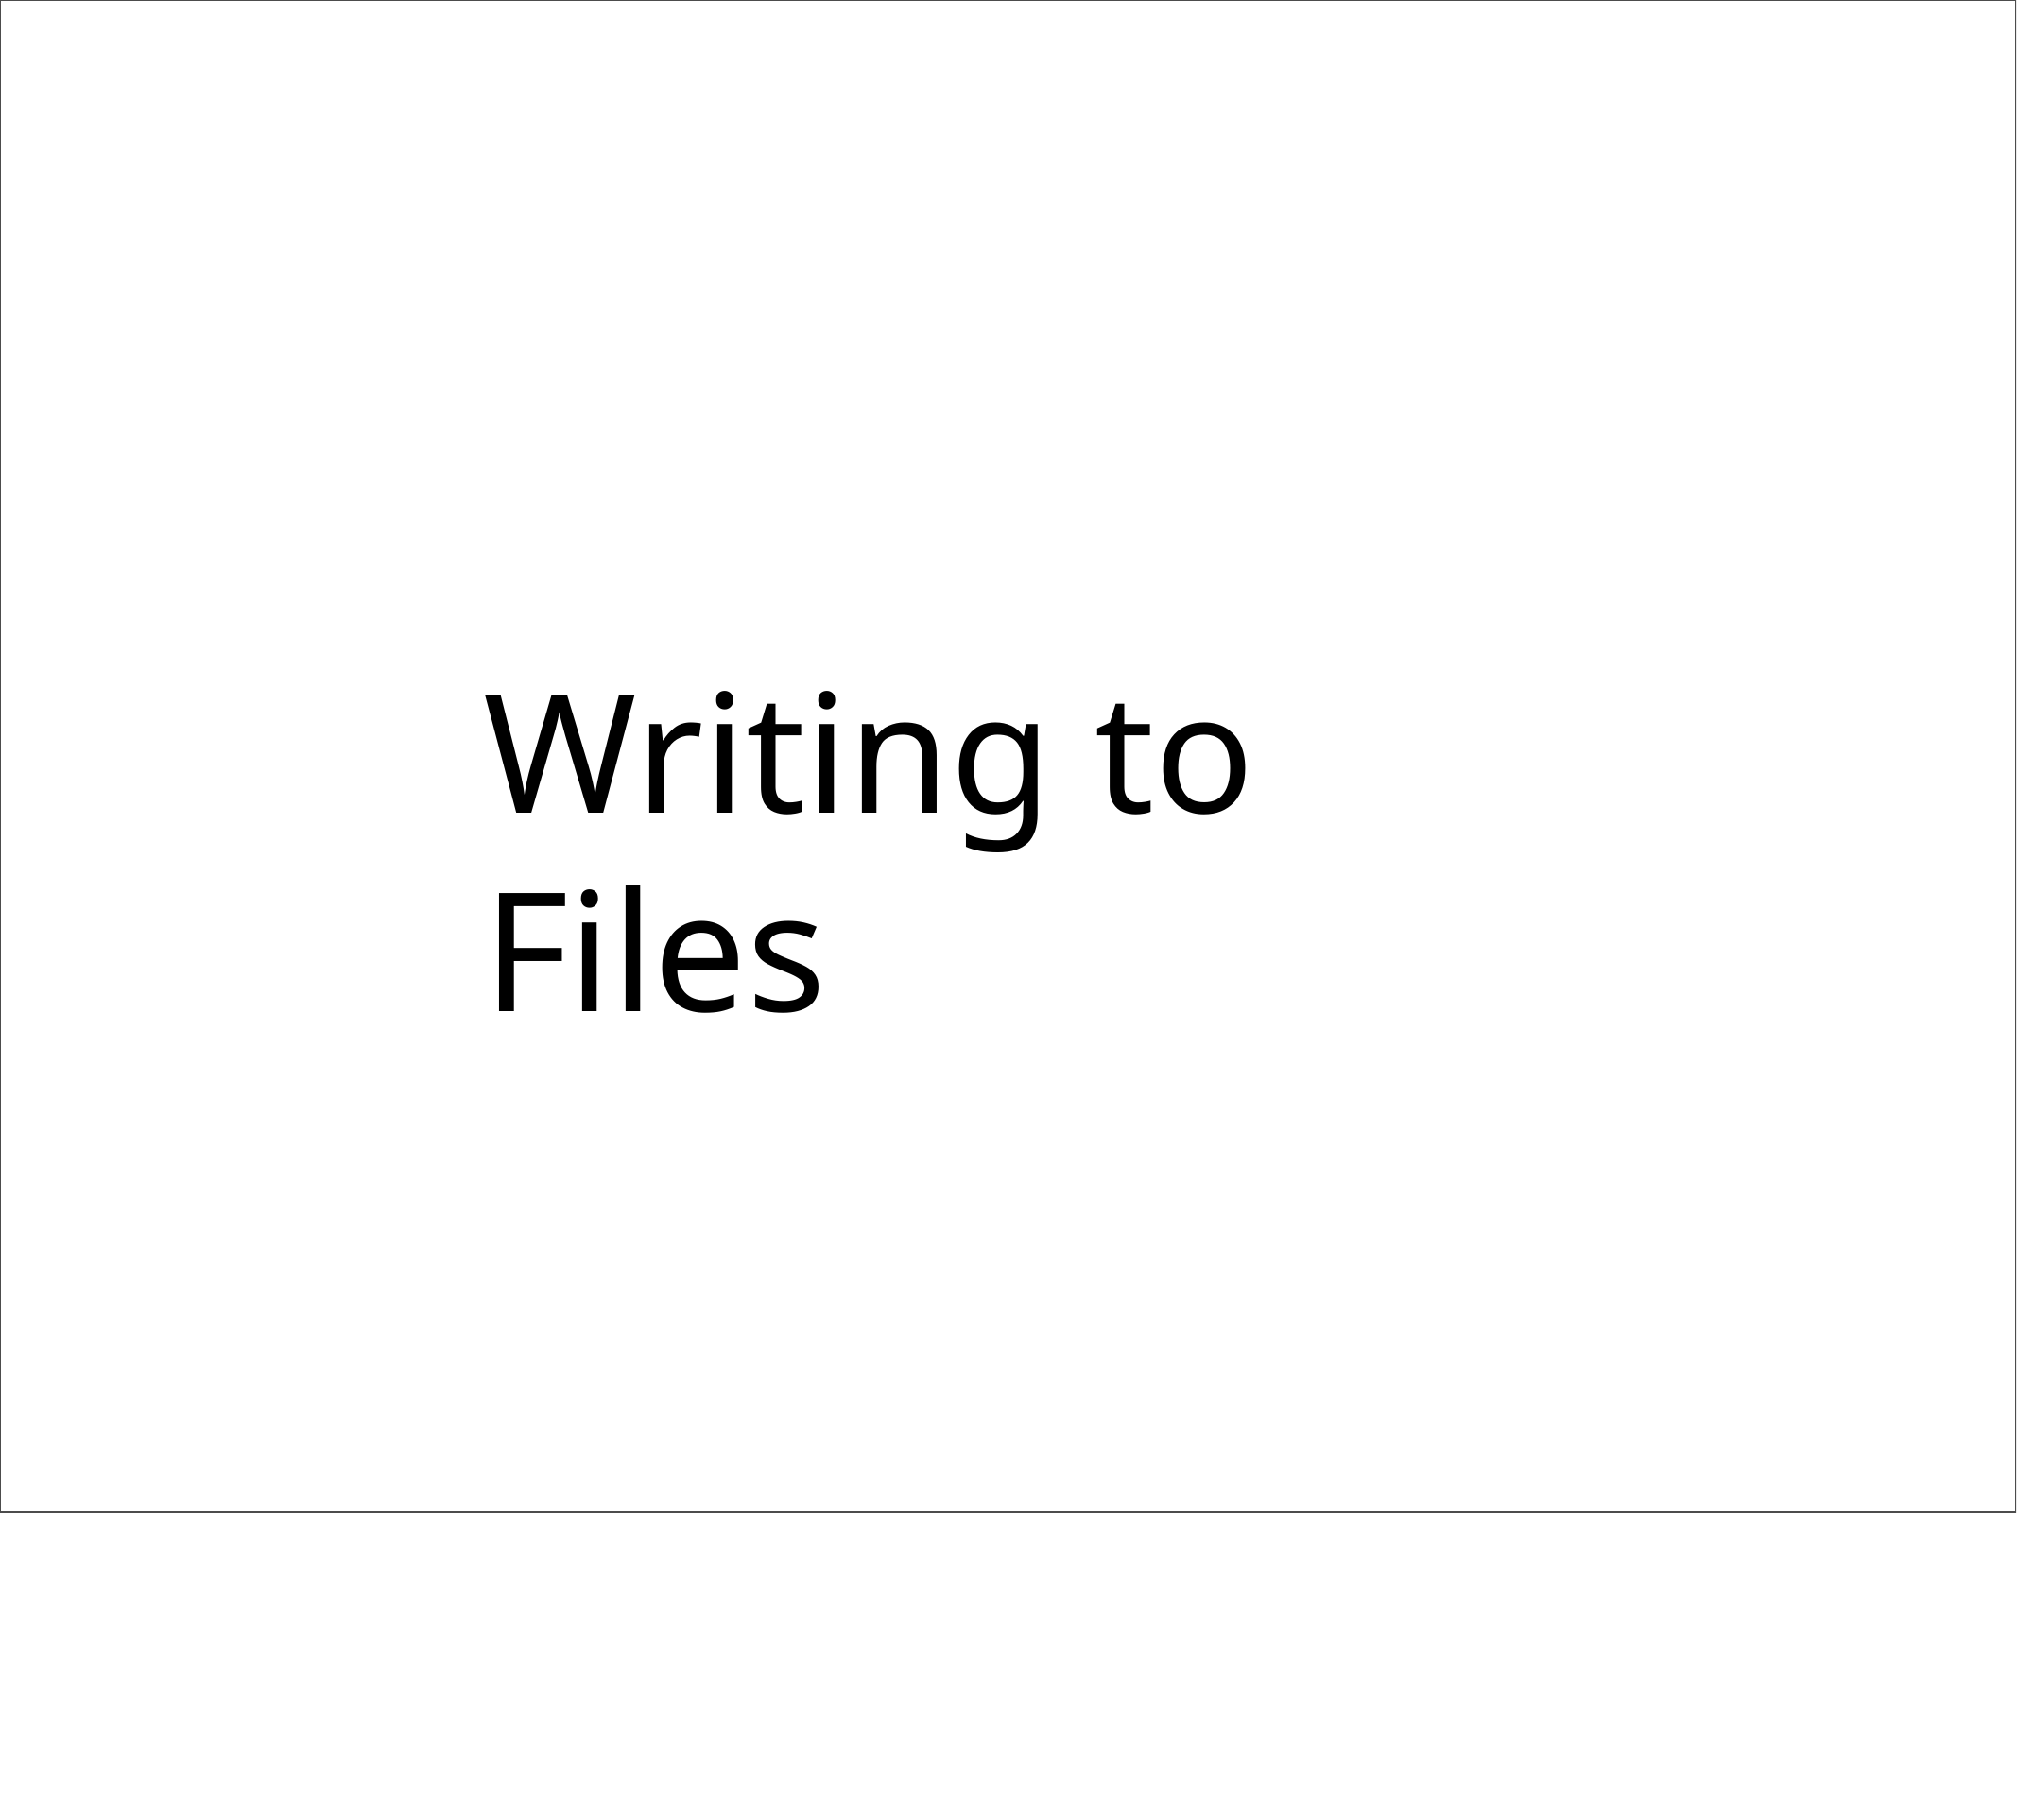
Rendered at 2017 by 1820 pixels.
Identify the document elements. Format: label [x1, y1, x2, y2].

text_box [0, 0, 2017, 1512]
